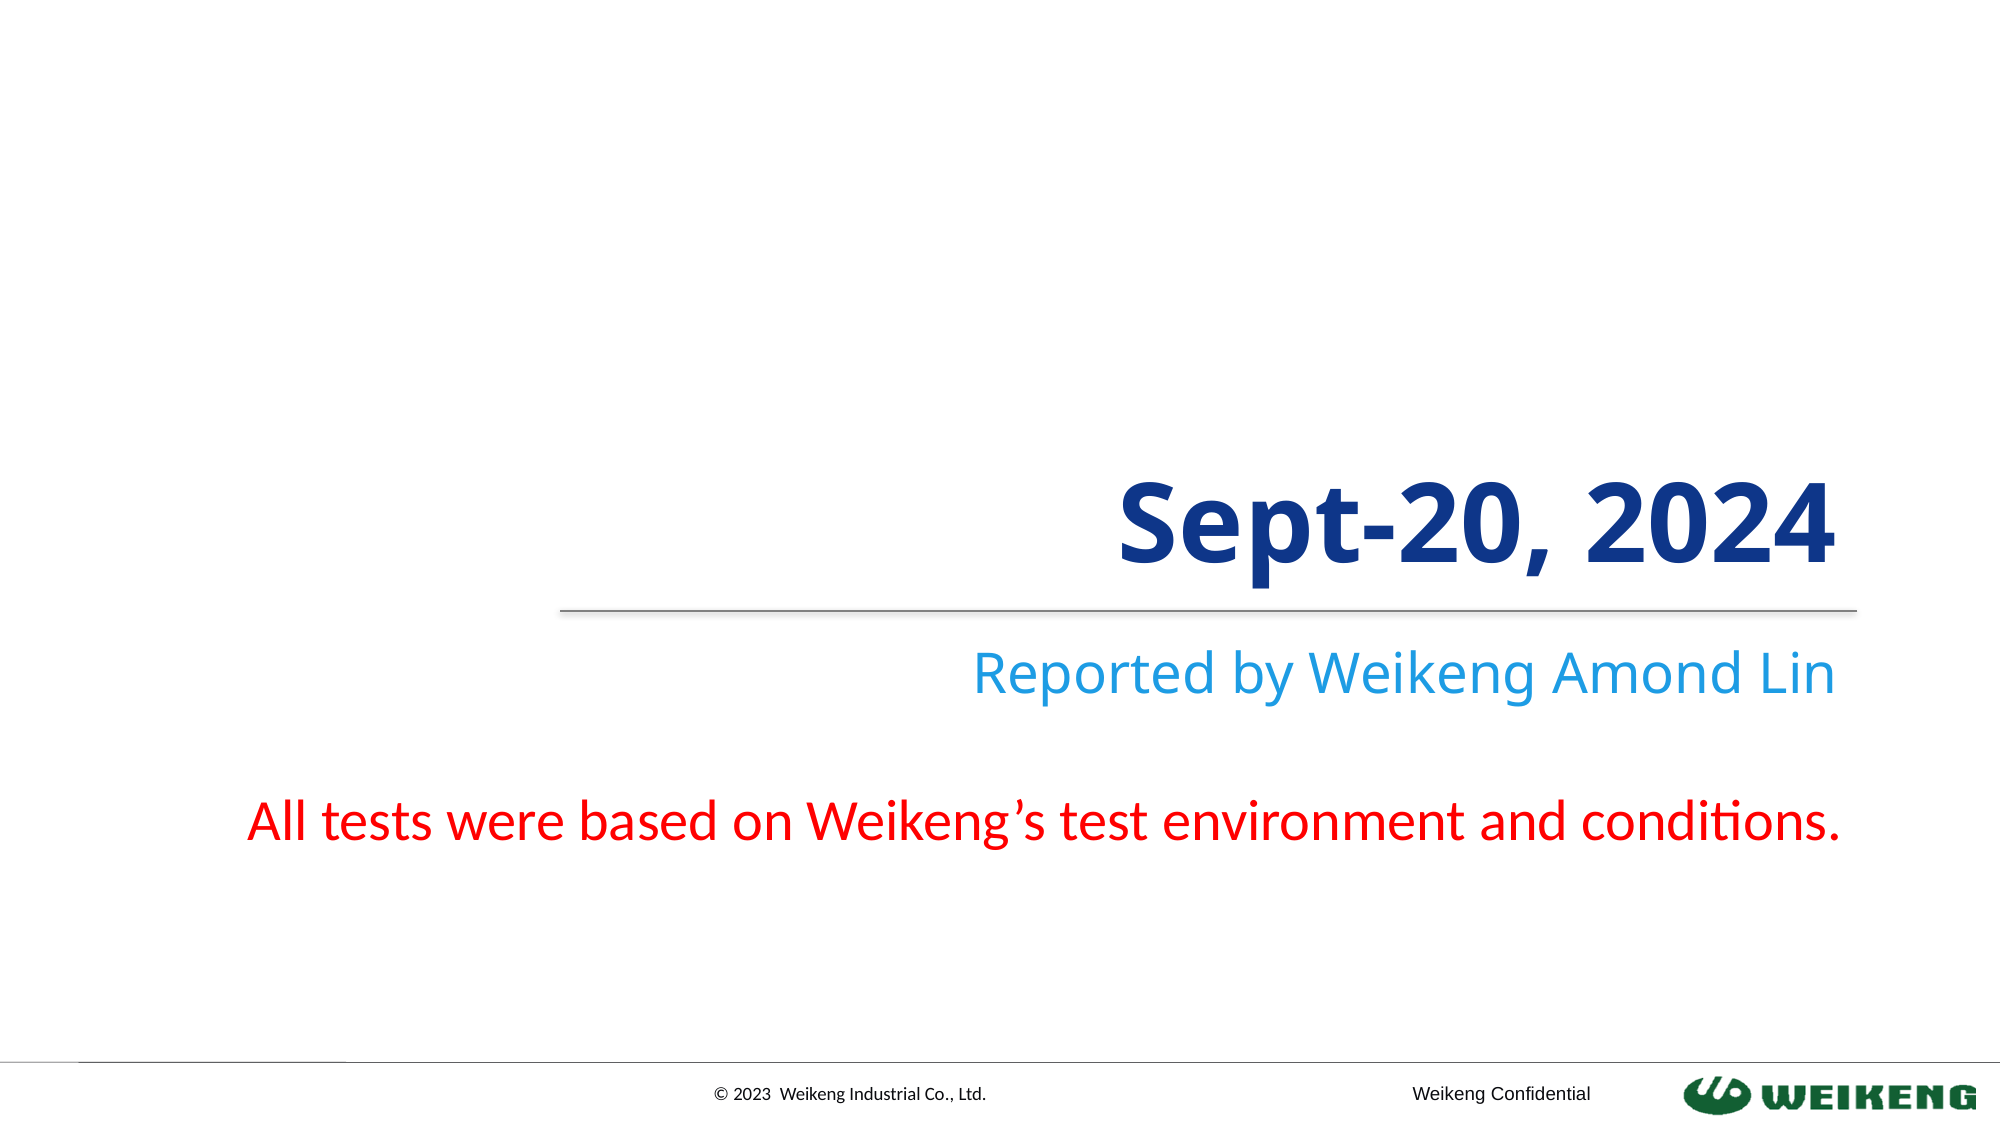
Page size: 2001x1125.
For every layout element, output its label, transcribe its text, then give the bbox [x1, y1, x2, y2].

picture [1660, 1065, 2000, 1125]
text_box All tests were based on Weikeng’s test environment and conditions. [142, 774, 1858, 860]
title Sept-20, 2024 [559, 333, 1858, 595]
list Reported by Weikeng Amond Lin [559, 627, 1858, 774]
